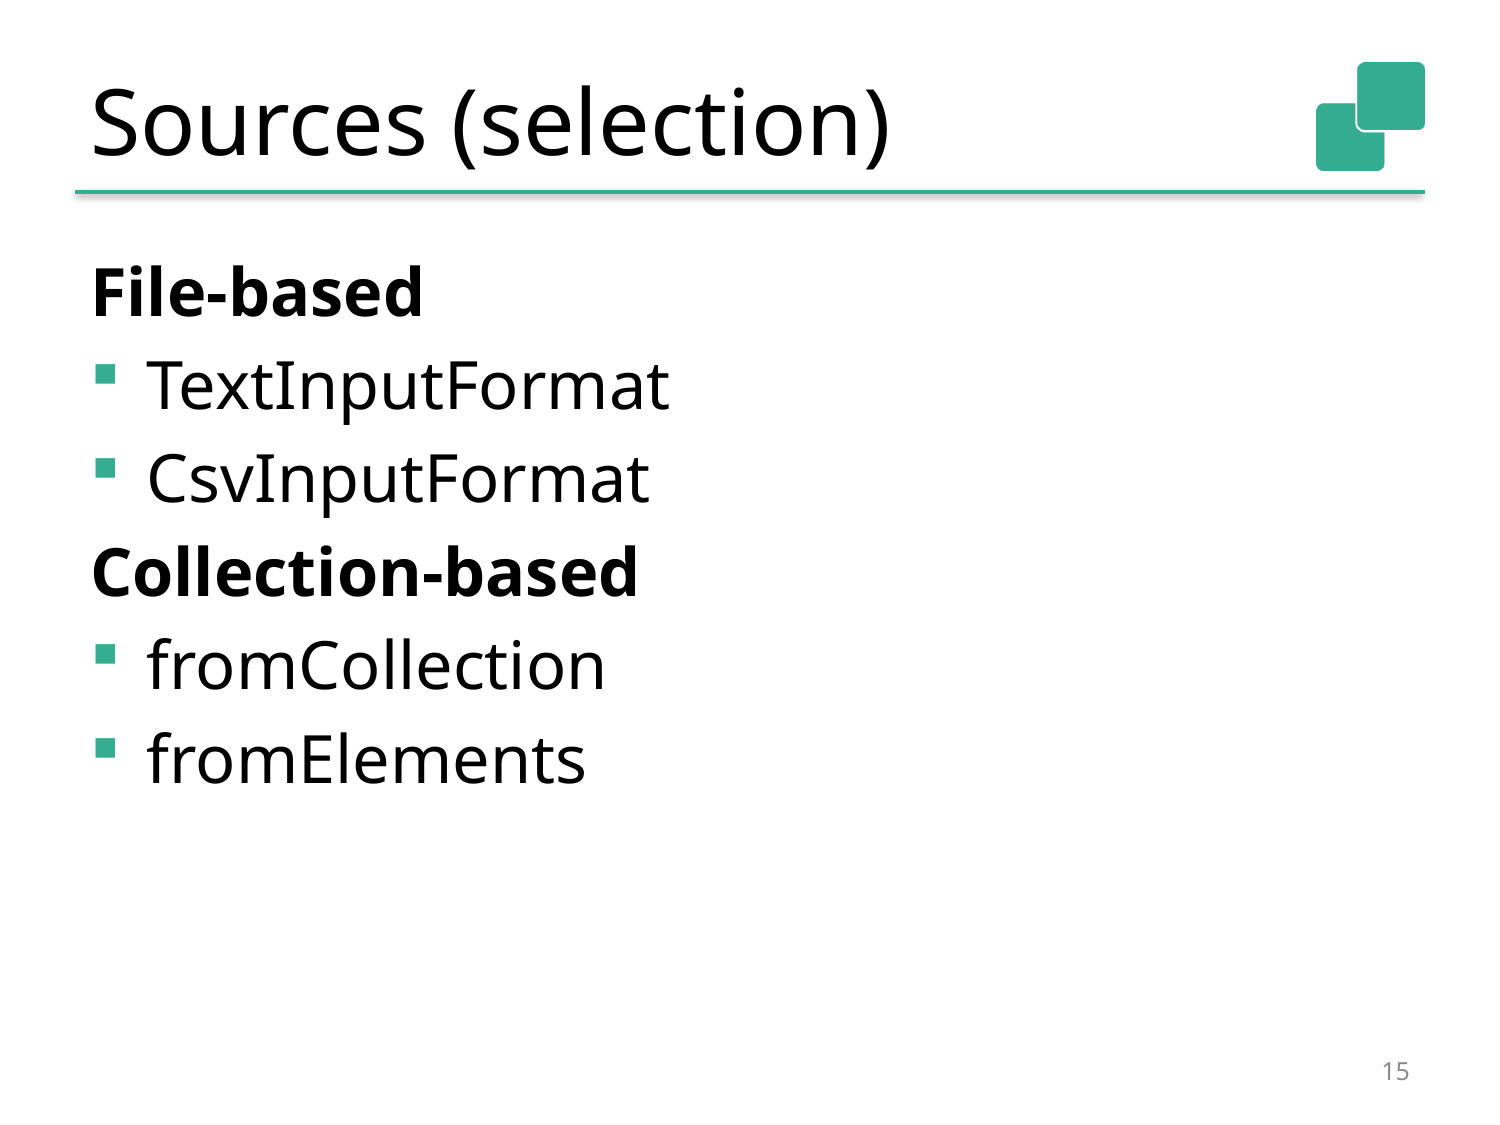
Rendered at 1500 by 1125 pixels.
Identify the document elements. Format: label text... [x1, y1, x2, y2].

list File-based TextInputFormat CsvInputFormat Collection-based fromCollection fromElements [75, 241, 1425, 1005]
title Sources (selection) [75, 45, 1302, 193]
slide_number 15 [1074, 1042, 1425, 1103]
picture [1316, 62, 1425, 171]
